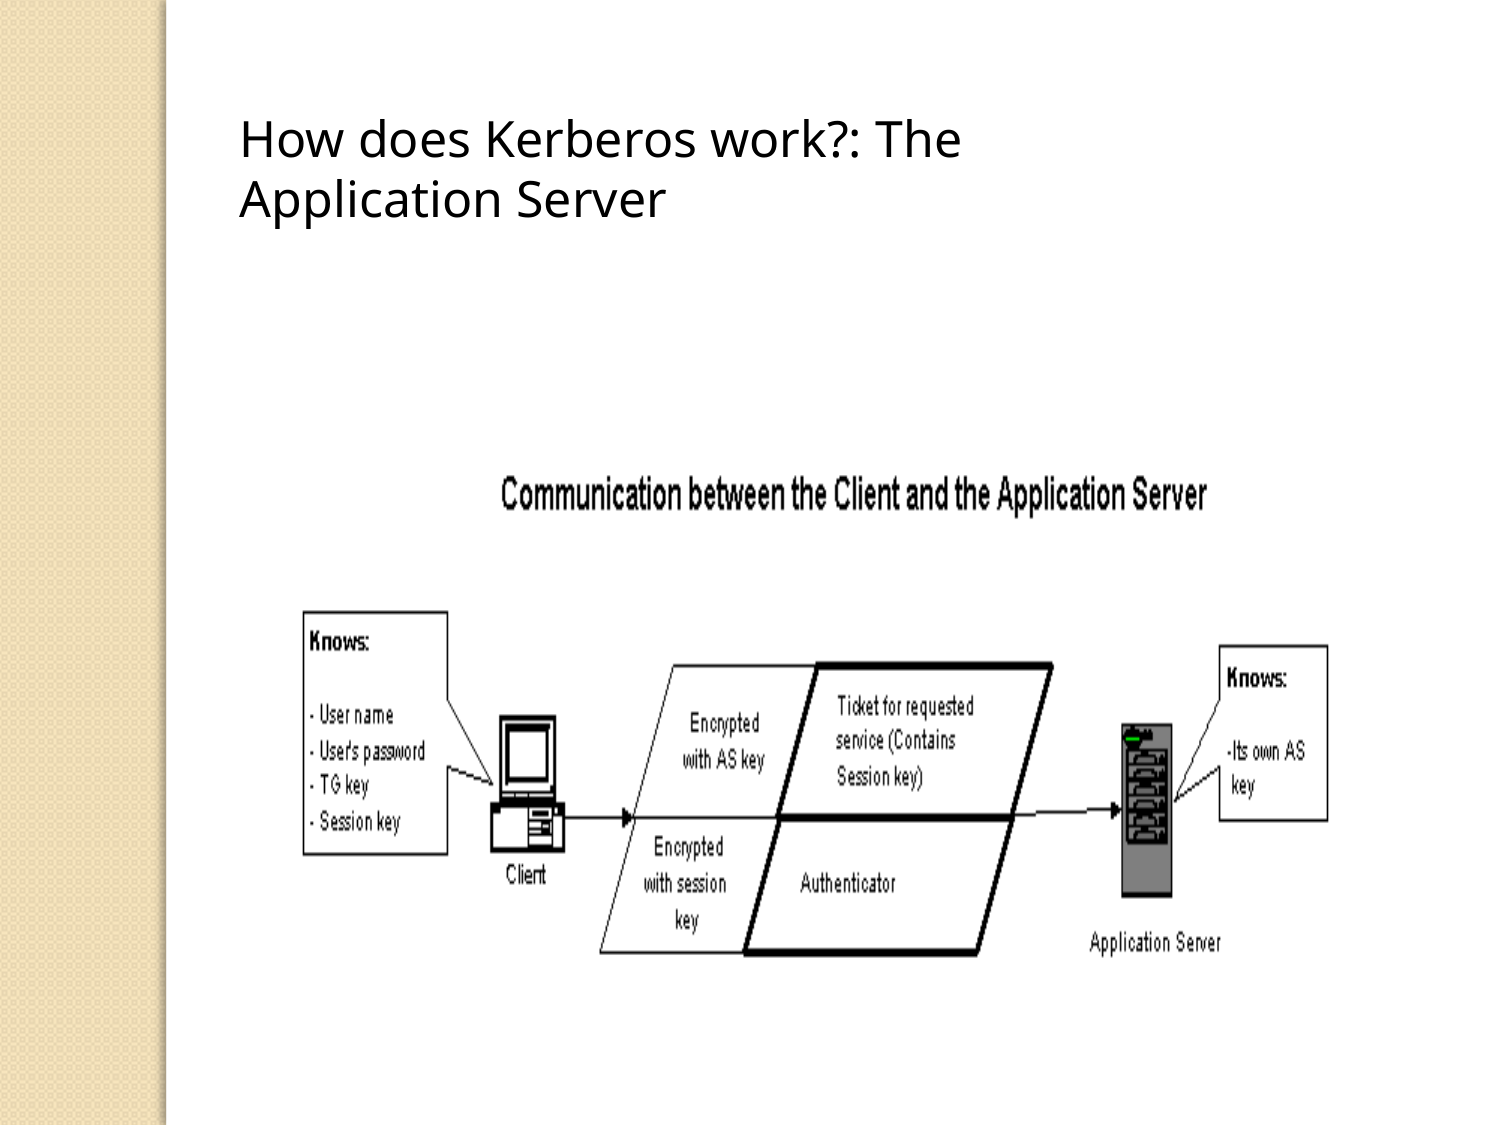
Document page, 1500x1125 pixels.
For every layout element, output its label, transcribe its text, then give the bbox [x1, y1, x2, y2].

picture [299, 460, 1330, 1001]
text_box How does Kerberos work?: The Application Server [224, 99, 1125, 235]
